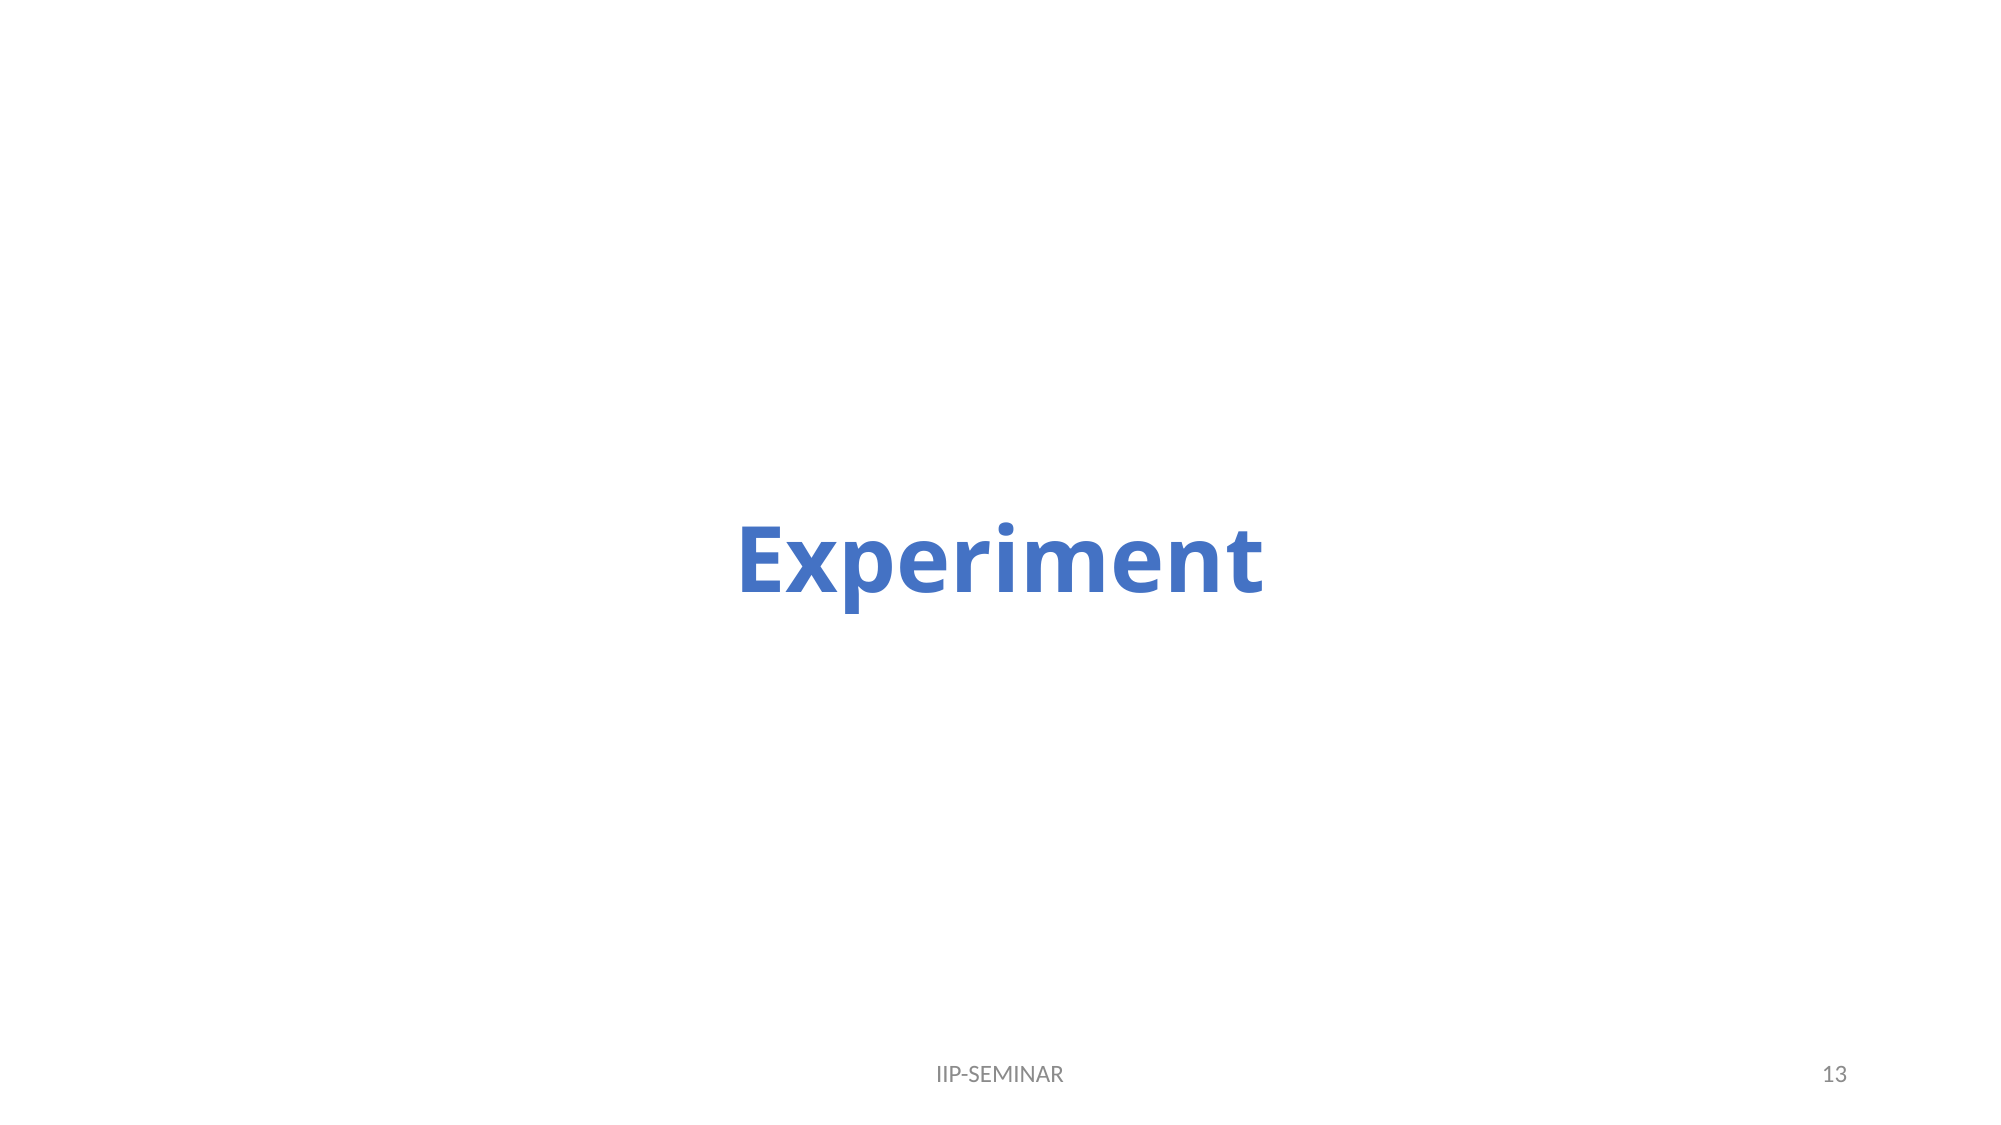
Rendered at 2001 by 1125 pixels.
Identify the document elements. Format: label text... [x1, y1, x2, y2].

slide_number 13 [1412, 1042, 1863, 1103]
text_box Experiment [249, 478, 1750, 647]
footer IIP-SEMINAR [662, 1042, 1338, 1103]
